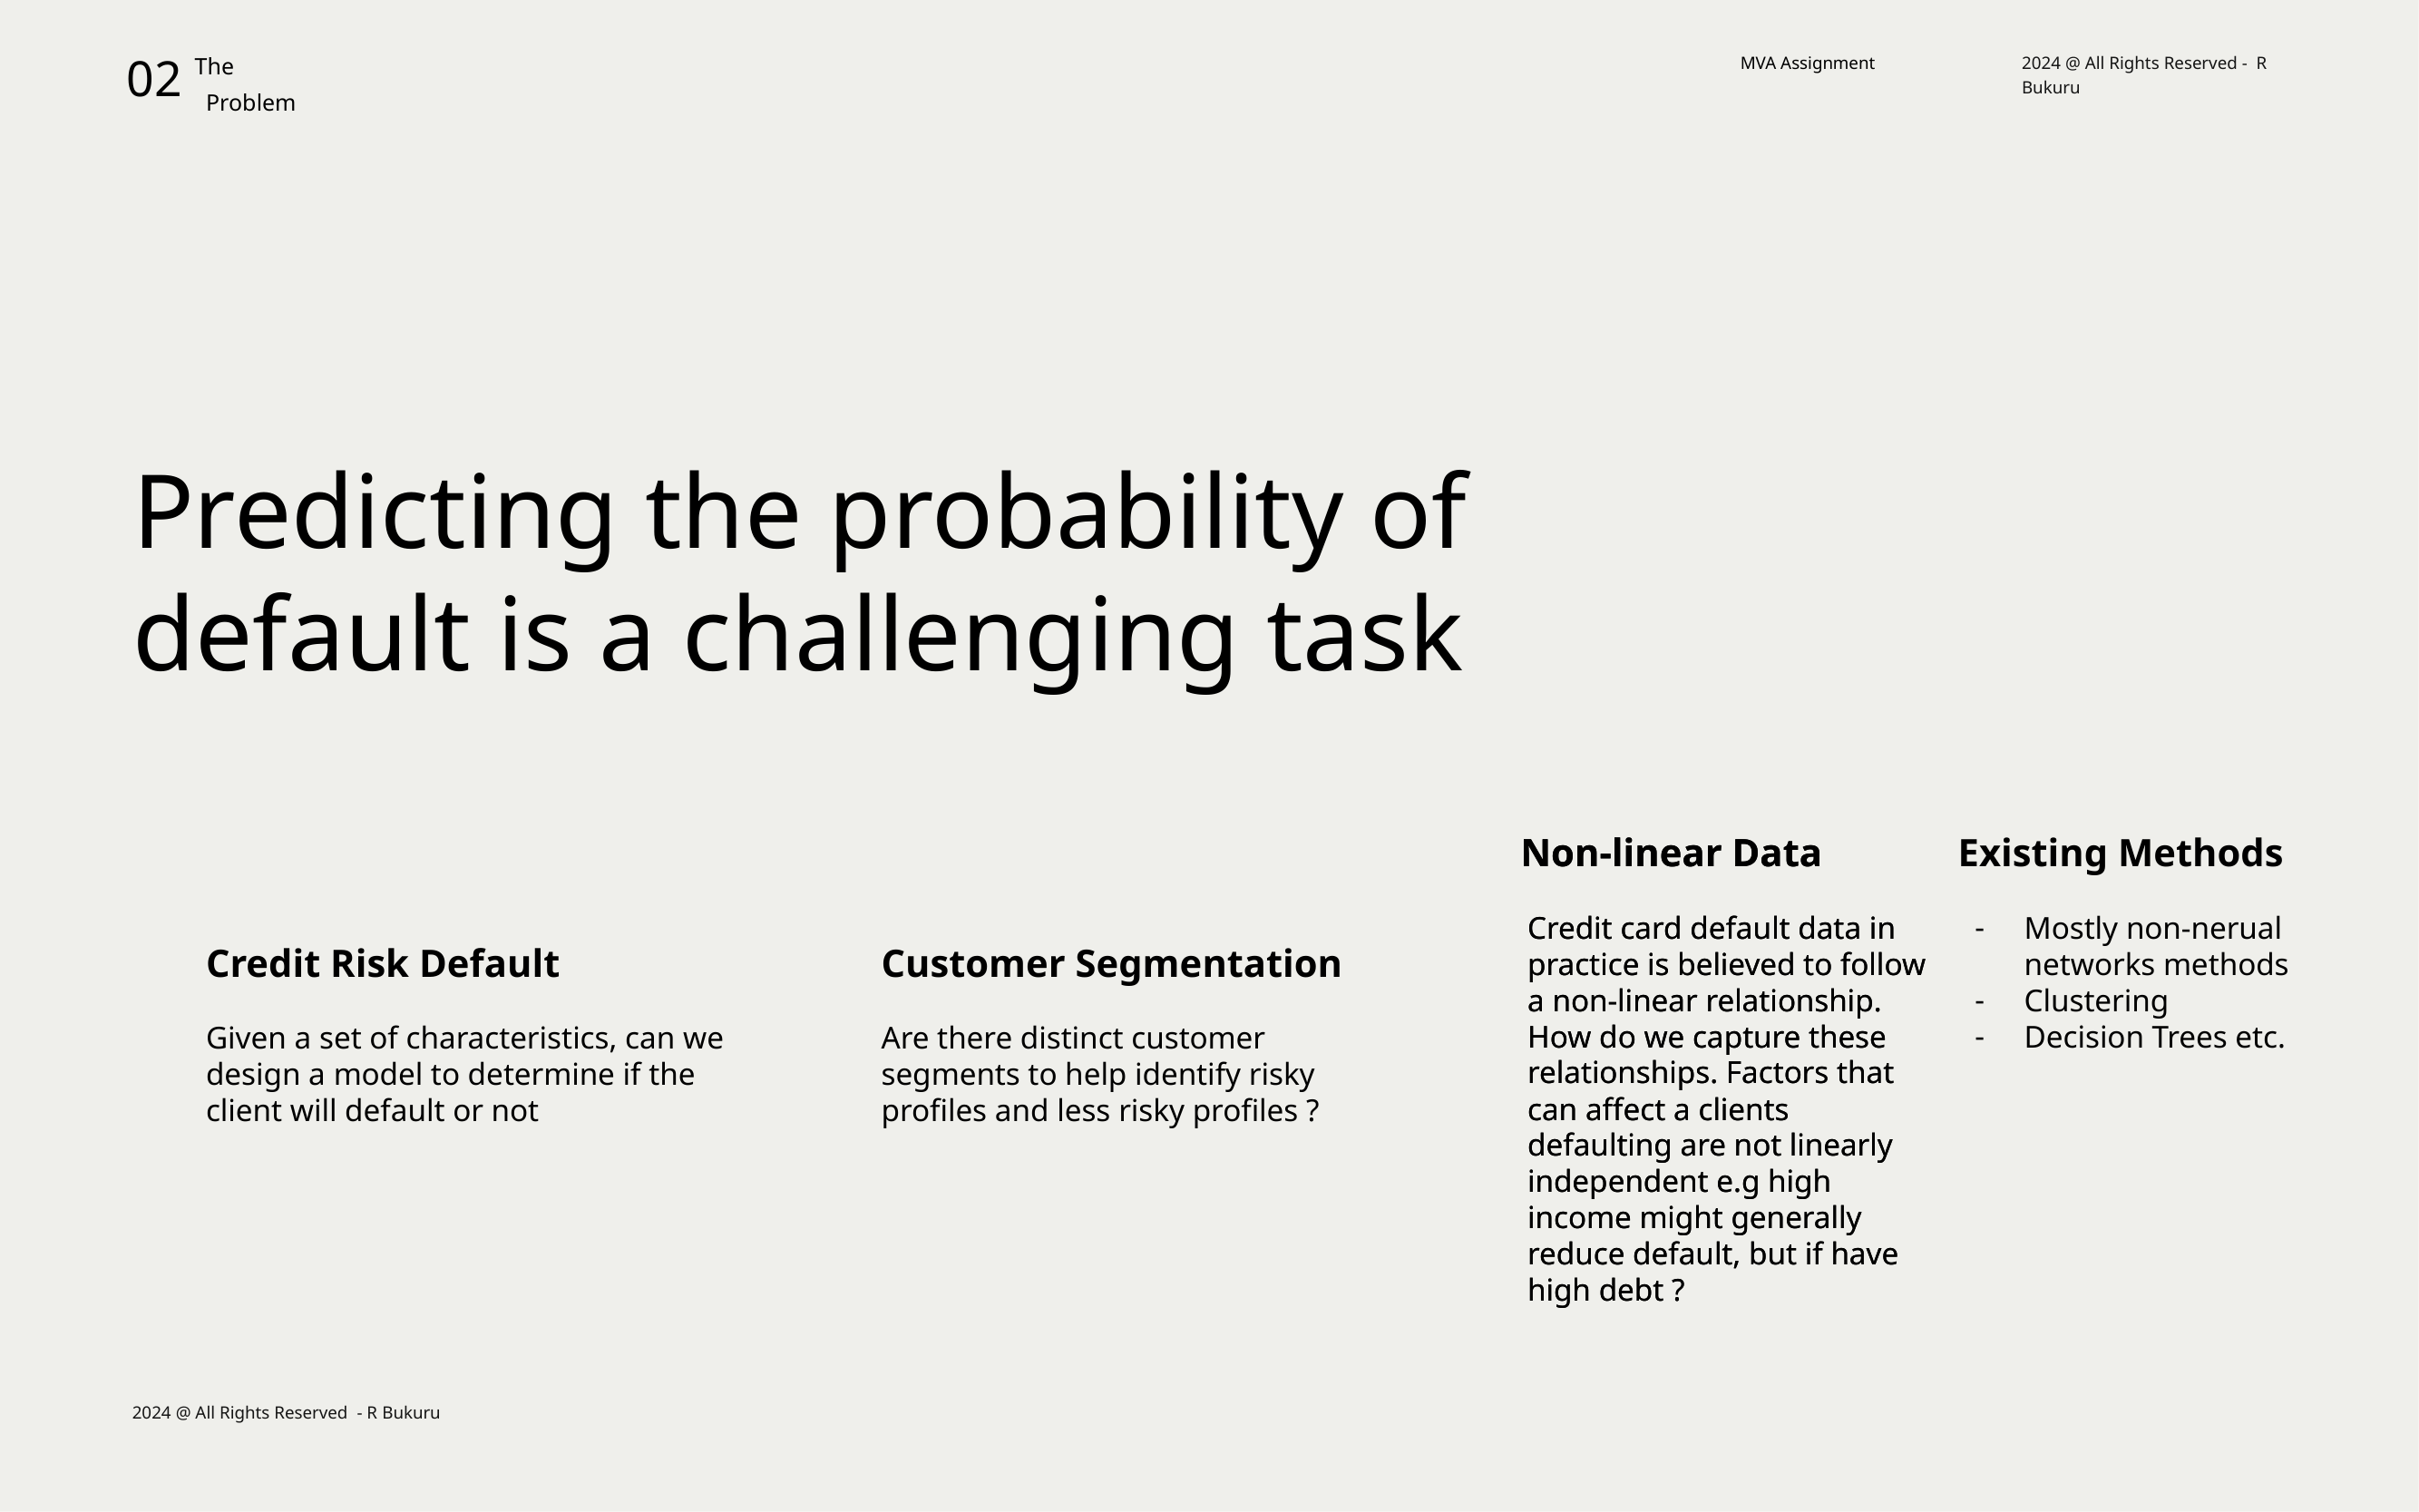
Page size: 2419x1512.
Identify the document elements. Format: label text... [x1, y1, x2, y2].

text_box 2024 @ All Rights Reserved - R Bukuru [2020, 45, 2272, 97]
text_box Predicting the probability of default is a challenging task [130, 444, 1771, 692]
text_box Credit Risk Default Given a set of characteristics, can we design a model to determine if the client will default or not [204, 937, 776, 1127]
text_box MVA Assignment [1738, 50, 1907, 73]
title 02 The Problem [121, 7, 305, 262]
text_box Non-linear Data Credit card default data in practice is believed to follow a non-linear relationship. How do we capture these relationships. Factors that can affect a clients defaulting are not linearly independent e.g high income might generally reduce default, but if have high debt ? [1518, 826, 1936, 1308]
text_box Customer Segmentation Are there distinct customer segments to help identify risky profiles and less risky profiles ? [879, 937, 1368, 1127]
text_box Existing Methods Mostly non-nerual networks methods Clustering Decision Trees etc. [1956, 826, 2374, 1054]
footer 2024 @ All Rights Reserved - R Bukuru [130, 1400, 703, 1512]
